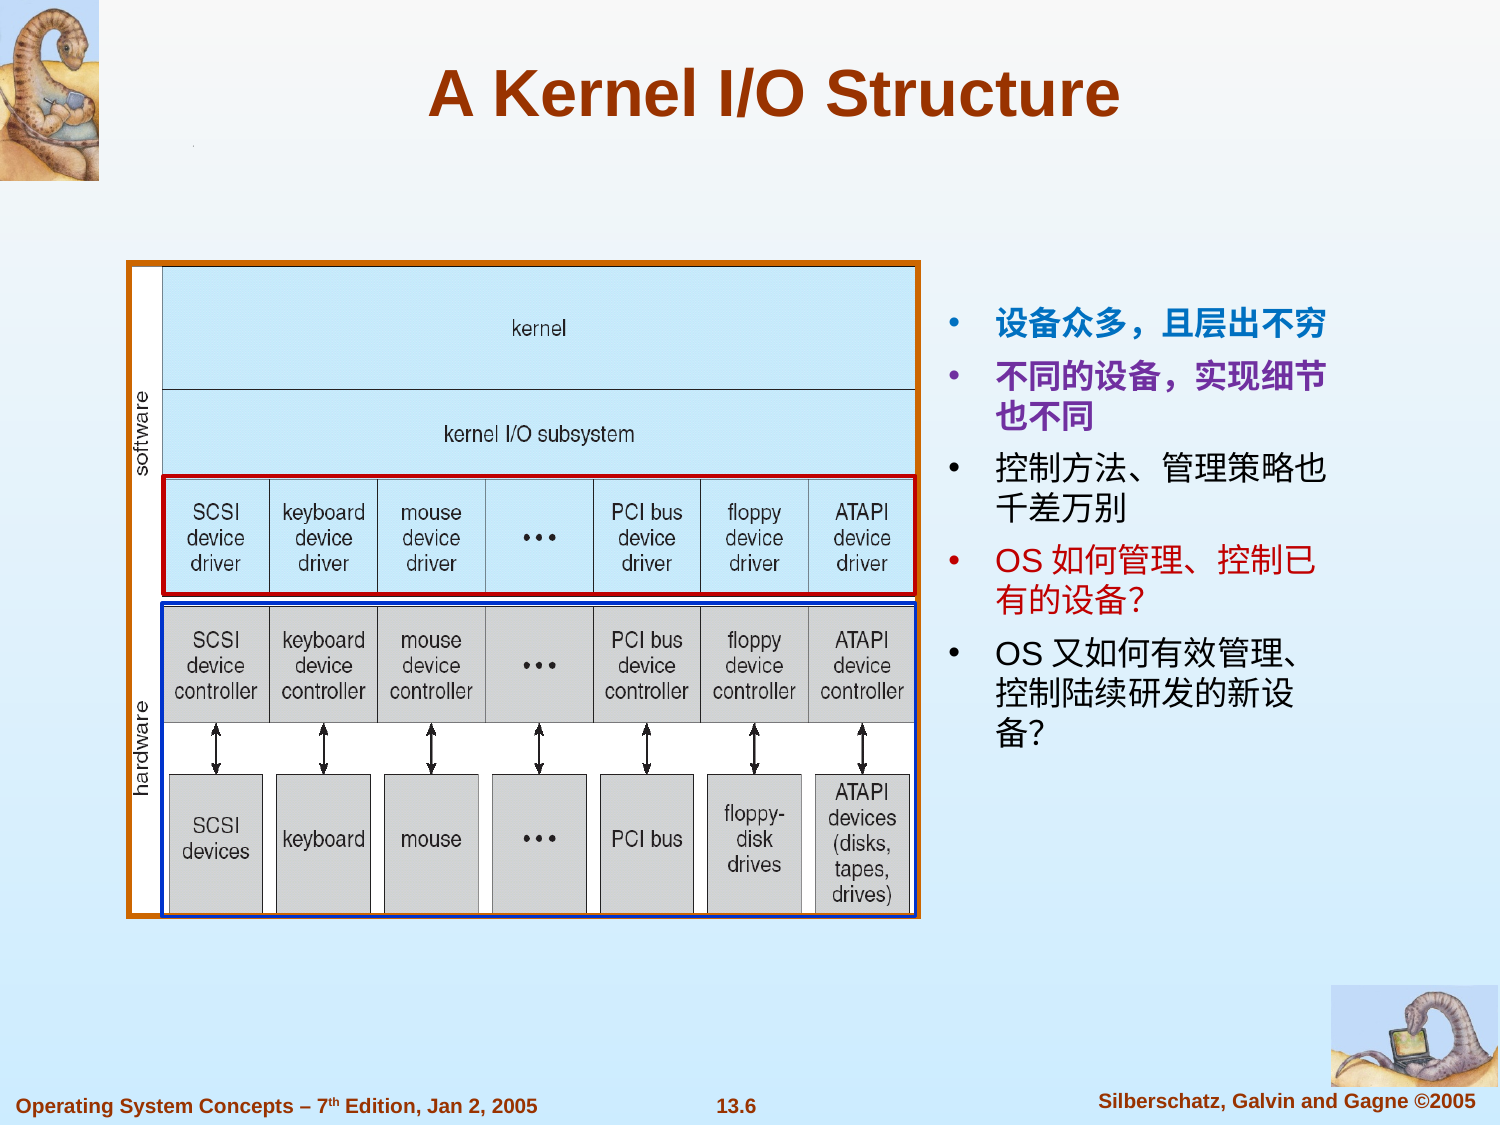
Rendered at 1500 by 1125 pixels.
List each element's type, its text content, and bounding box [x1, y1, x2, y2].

picture [0, 0, 99, 181]
text_box 设备众多，且层出不穷 不同的设备，实现细节也不同 控制方法、管理策略也千差万别 OS如何管理、控制已有的设备？ OS又如何有效管理、控制陆续研发的新设备？ [933, 295, 1364, 812]
title A Kernel I/O Structure [112, 37, 1438, 138]
picture [1331, 985, 1498, 1087]
picture [132, 265, 916, 914]
